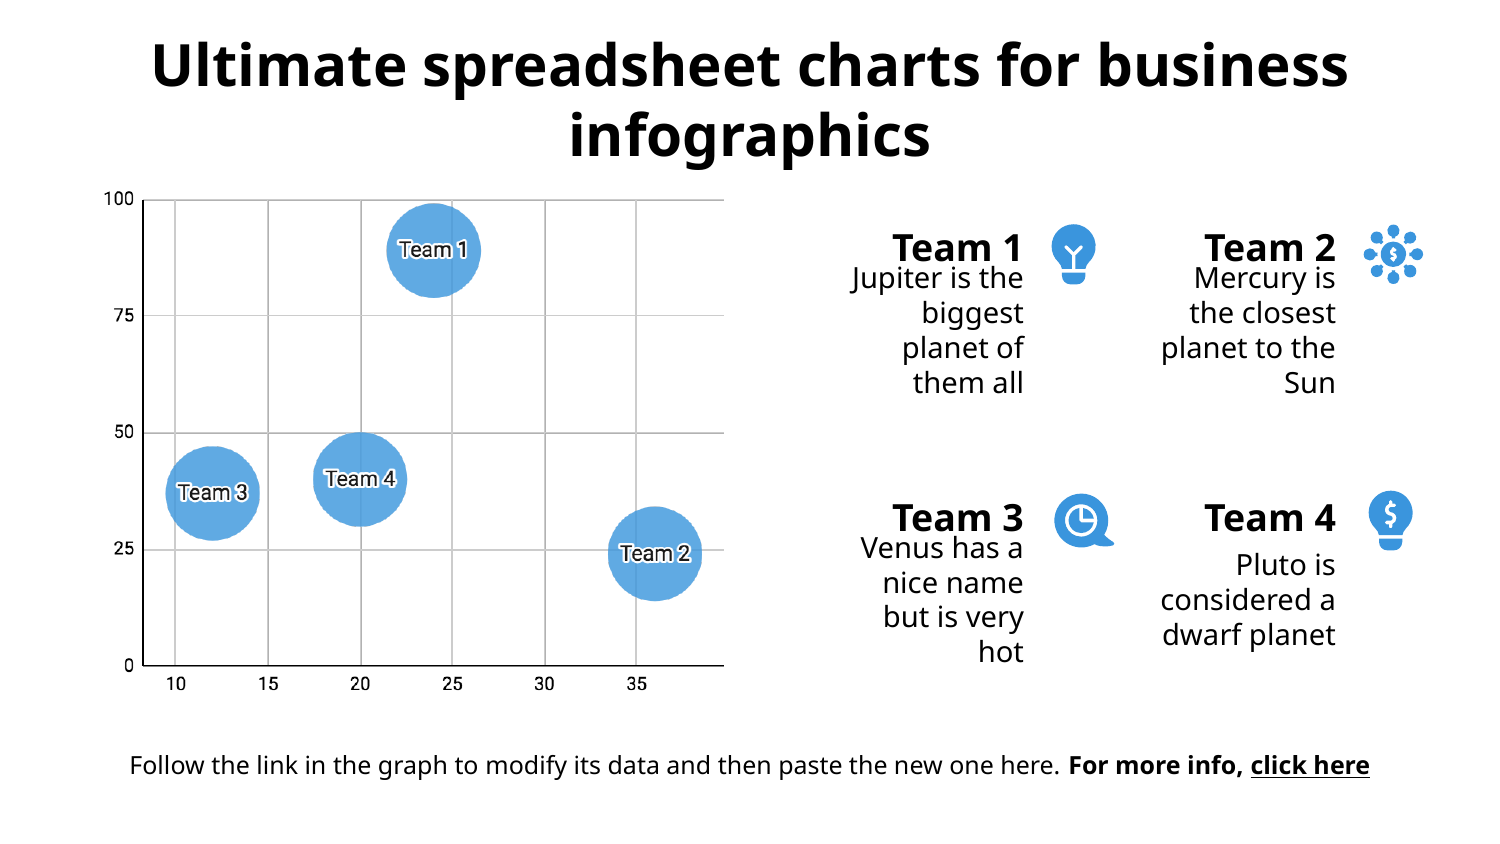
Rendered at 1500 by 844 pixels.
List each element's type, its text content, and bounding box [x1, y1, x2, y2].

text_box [820, 223, 1040, 391]
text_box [1051, 493, 1115, 548]
picture [74, 162, 752, 721]
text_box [820, 493, 1040, 660]
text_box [1132, 223, 1352, 391]
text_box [1132, 493, 1352, 660]
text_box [1051, 223, 1101, 285]
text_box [1363, 224, 1426, 285]
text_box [1368, 490, 1421, 551]
text_box Follow the link in the graph to modify its data and then paste the new one here. For more info, click here [74, 736, 1425, 797]
title Ultimate spreadsheet charts for business infographics [75, 67, 1425, 129]
